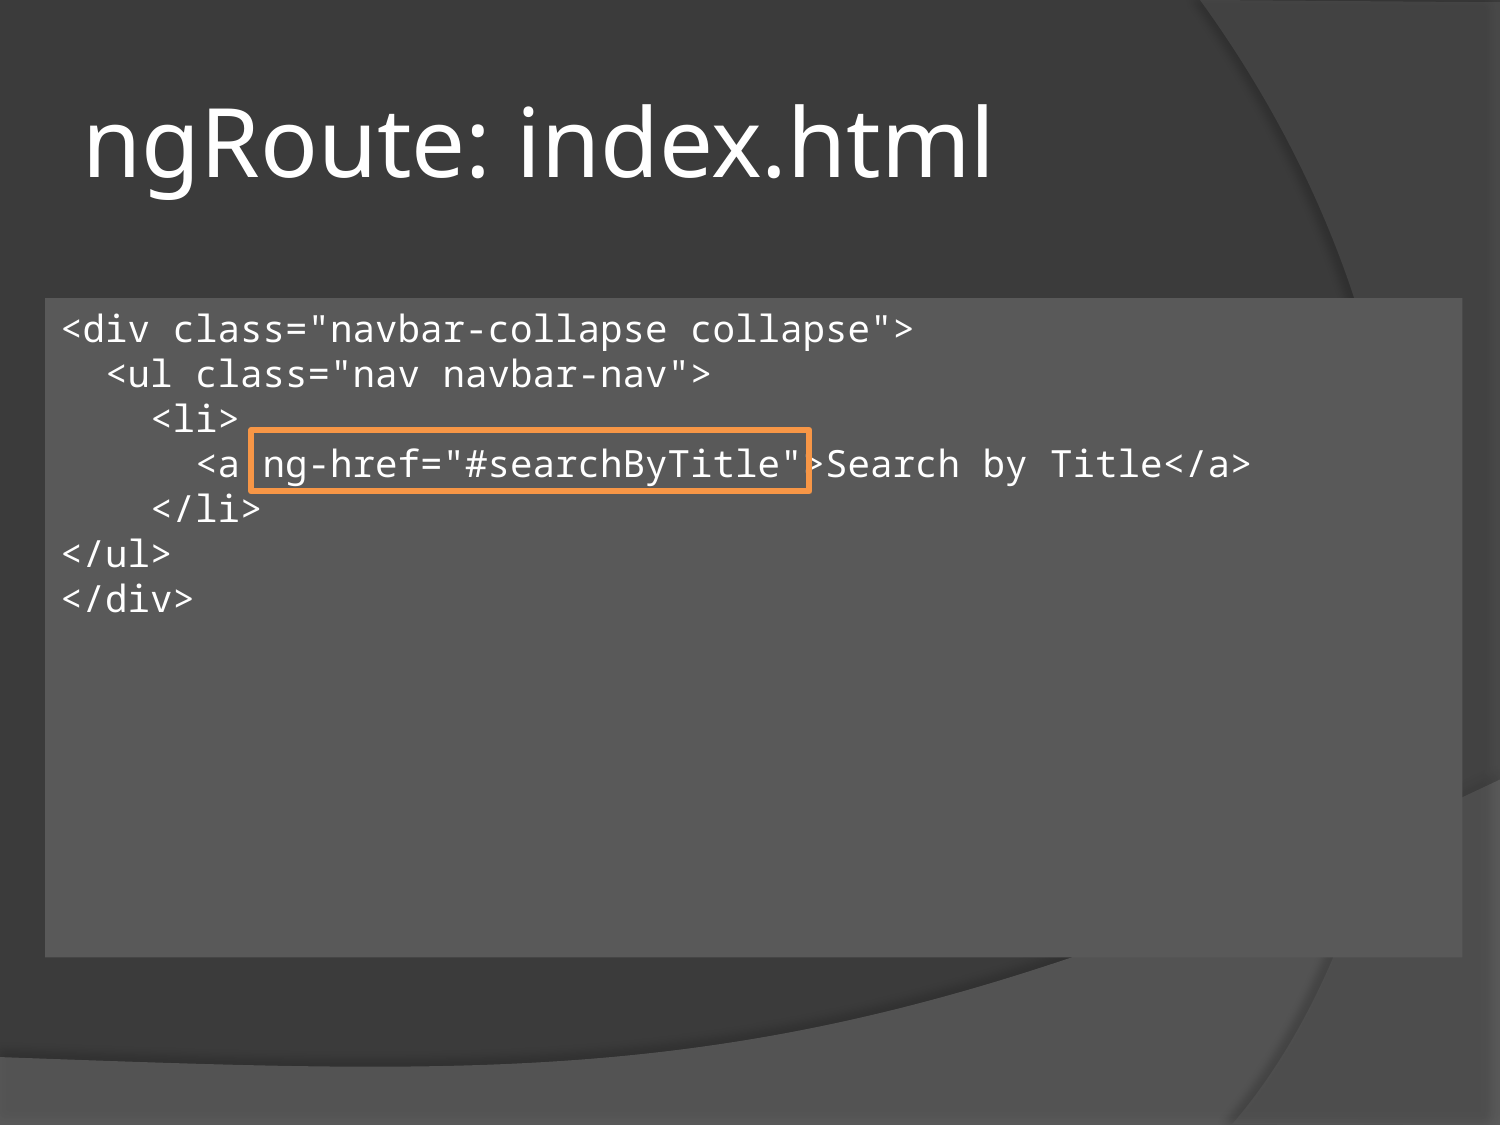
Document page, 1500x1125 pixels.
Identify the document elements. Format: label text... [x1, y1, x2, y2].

title ngRoute: index.html [75, 45, 1463, 233]
text_box [250, 428, 811, 493]
text_box <div class="navbar-collapse collapse"> <ul class="nav navbar-nav"> <li> <a ng-href="#searchByTitle">Search by Title</a> </li> </ul> </div> [44, 296, 1464, 959]
